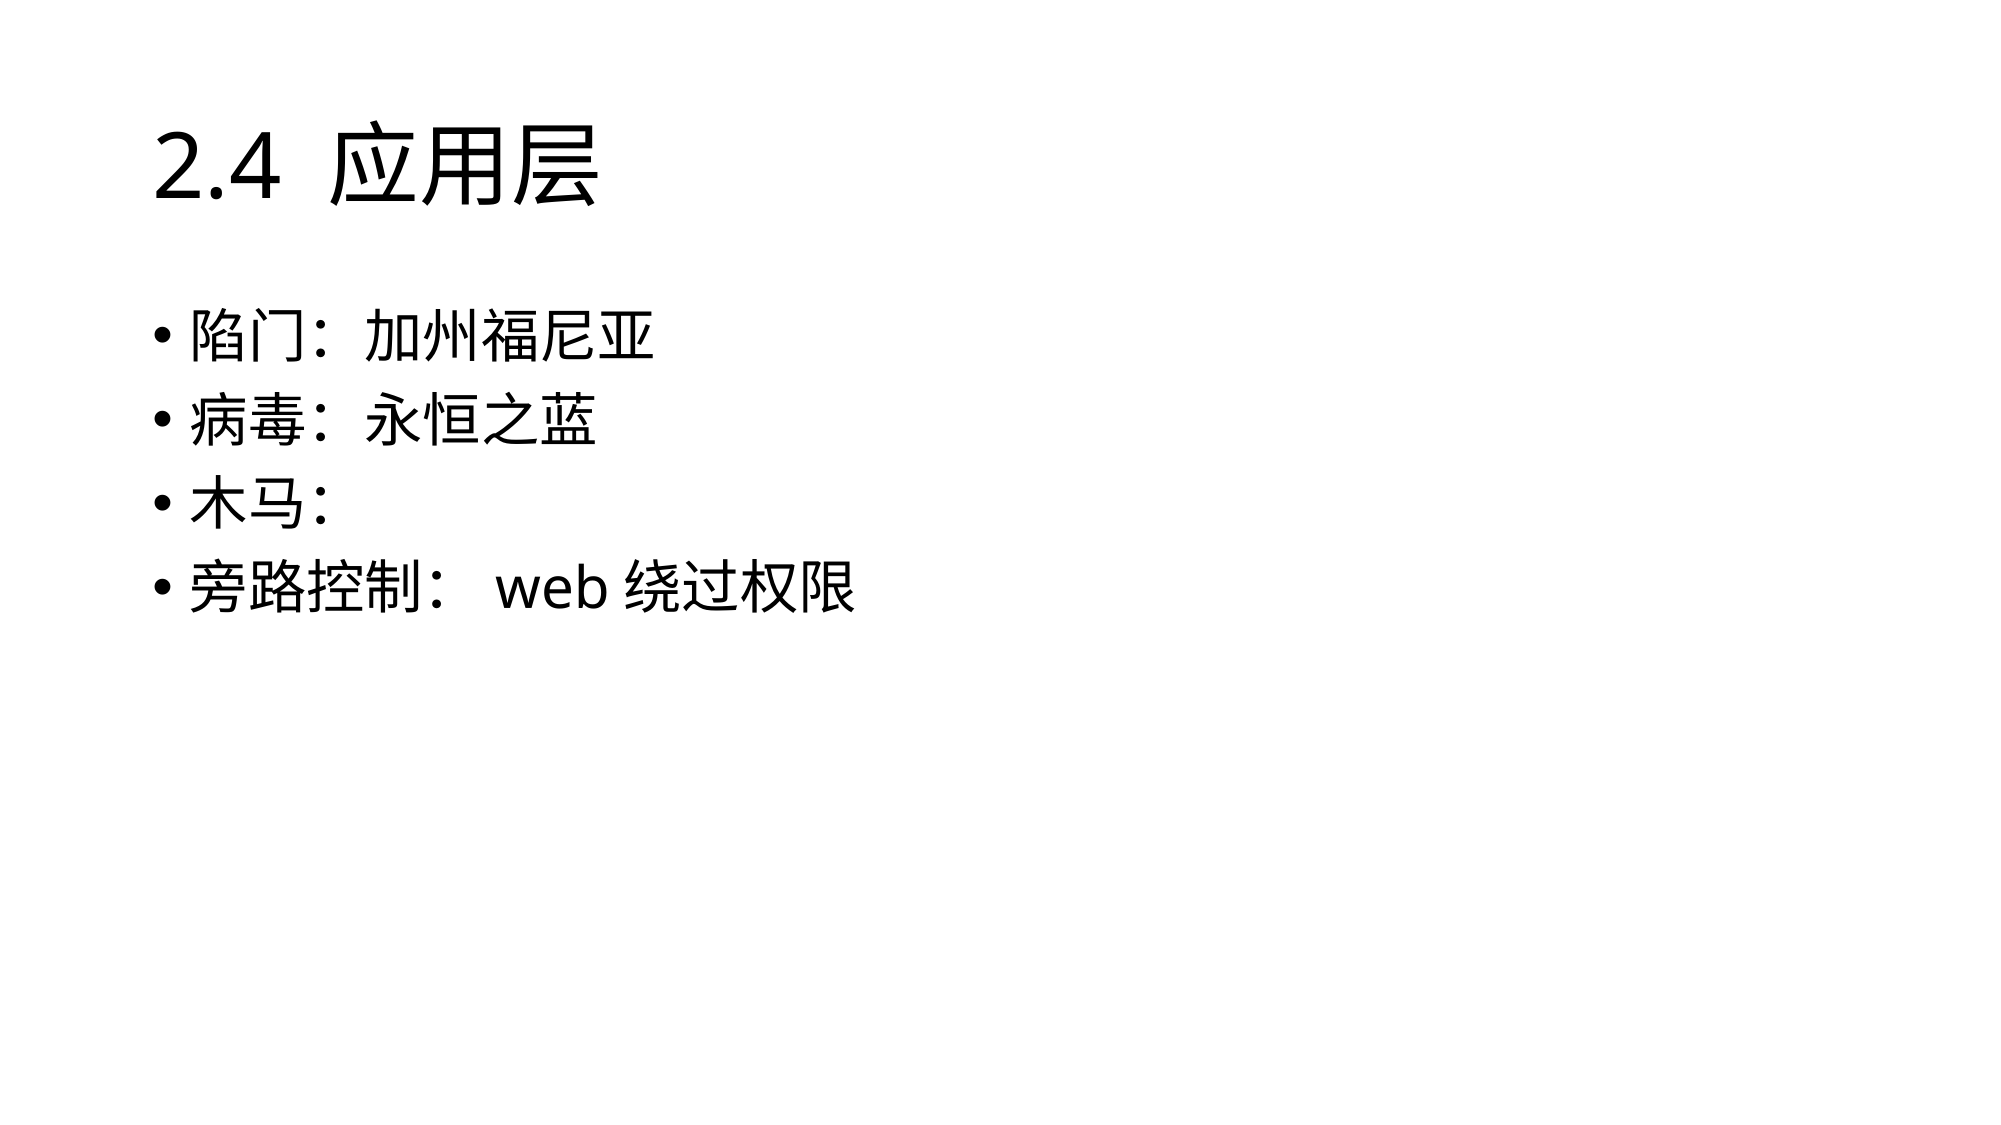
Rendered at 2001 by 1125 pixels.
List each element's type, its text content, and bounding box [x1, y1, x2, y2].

list 陷门：加州福尼亚 病毒：永恒之蓝 木马： 旁路控制：web绕过权限 [137, 299, 1863, 1014]
title 2.4 应用层 [137, 59, 1863, 278]
